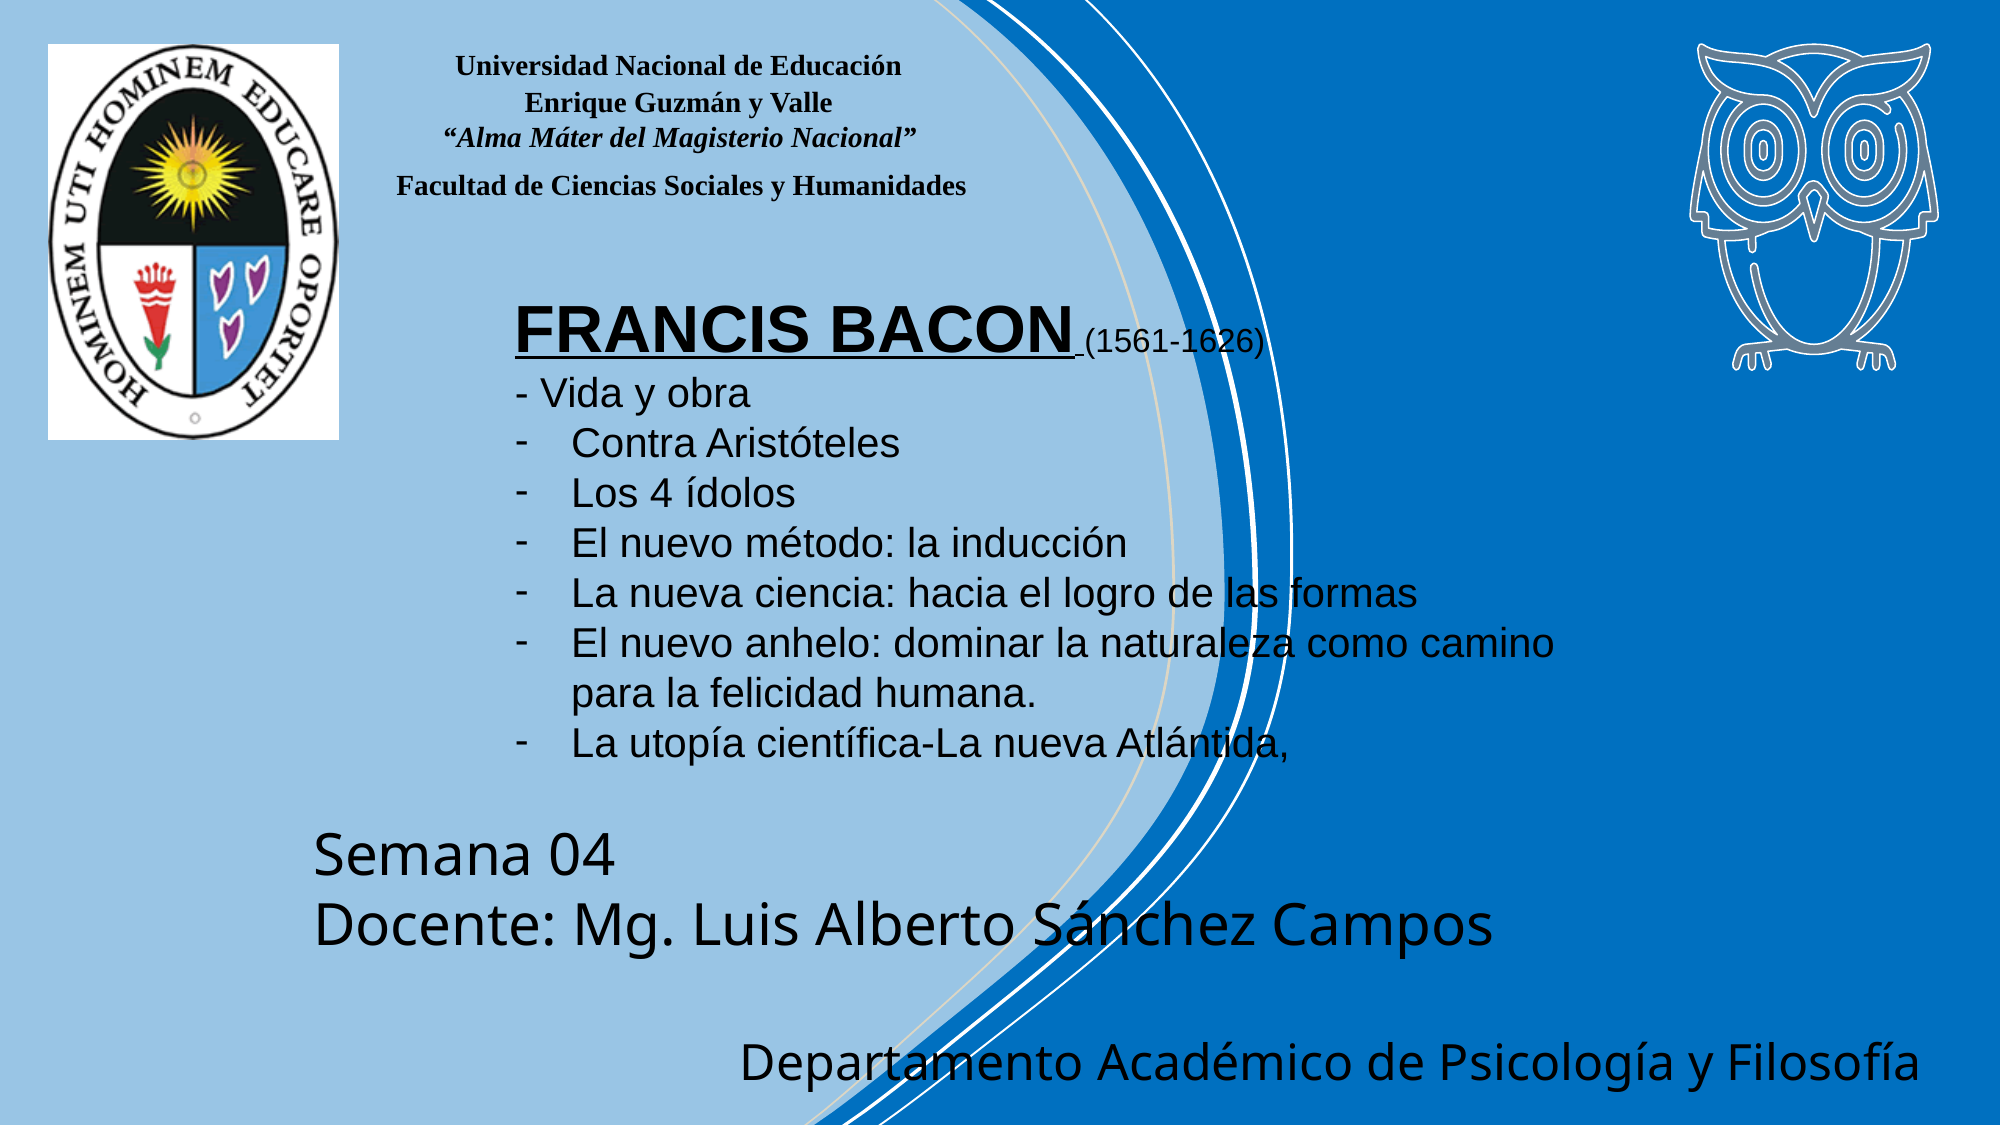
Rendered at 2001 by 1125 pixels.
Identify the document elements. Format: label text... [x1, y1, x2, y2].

text_box FRANCIS BACON (1561-1626) - Vida y obra Contra Aristóteles Los 4 ídolos El nuevo método: la inducción La nueva ciencia: hacia el logro de las formas El nuevo anhelo: dominar la naturaleza como camino para la felicidad humana. La utopía científica-La nueva Atlántida, [1298, 277, 1622, 823]
text_box [1295, 0, 2000, 1125]
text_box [1689, 43, 1939, 371]
picture [48, 44, 339, 440]
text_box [0, 0, 1294, 1125]
text_box Semana 04 Docente: Mg. Luis Alberto Sánchez Campos [1298, 809, 1964, 965]
text_box Departamento Académico de Psicología y Filosofía [1298, 1023, 1987, 1099]
